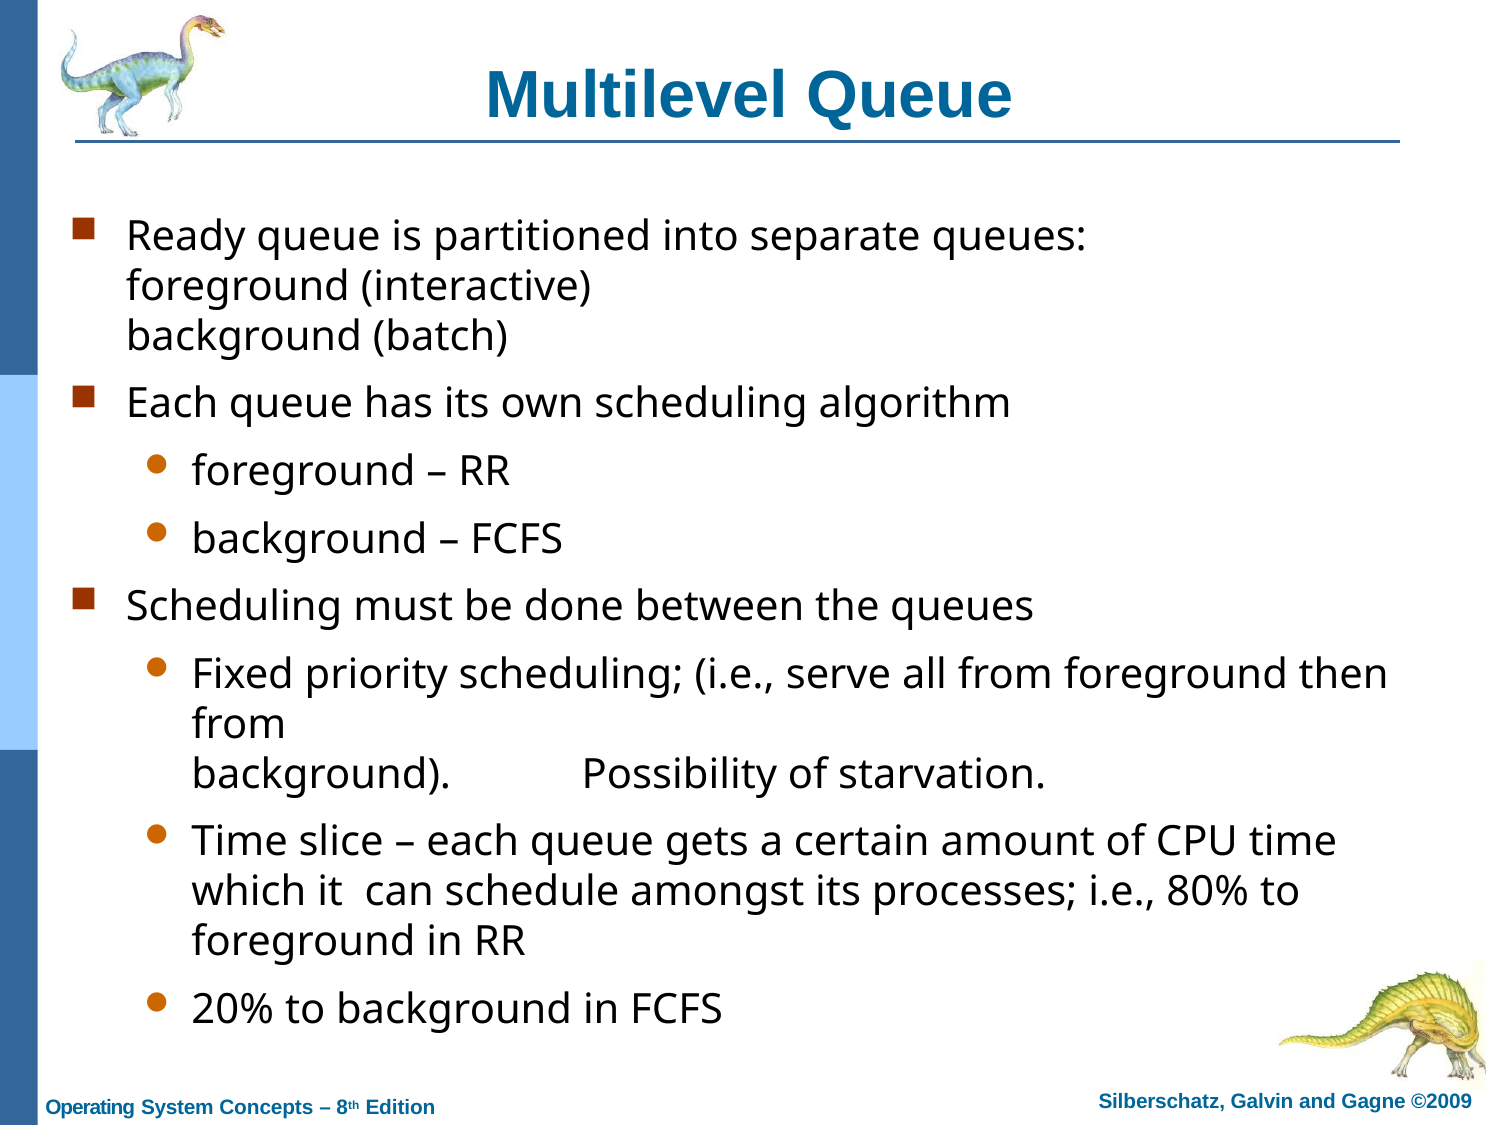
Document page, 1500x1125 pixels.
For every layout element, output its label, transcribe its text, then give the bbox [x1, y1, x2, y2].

picture [1275, 959, 1486, 1090]
picture [58, 11, 228, 146]
slide_number Silberschatz, Galvin and Gagne ©2009 [1096, 1087, 1478, 1125]
text_box Operating System Concepts – 8th Edition [45, 1094, 756, 1119]
text_box Ready queue is partitioned into separate queues: foreground (interactive) background (batch) Each queue has its own scheduling algorithm foreground – RR background – FCFS Scheduling must be done between the queues Fixed priority scheduling; (i.e., serve all from foreground then from background). Possibility of starvation. Time slice – each queue gets a certain amount of CPU time which it can schedule amongst its processes; i.e., 80% to foreground in RR 20% to background in FCFS [67, 206, 1445, 1032]
title Multilevel Queue [483, 48, 1017, 206]
